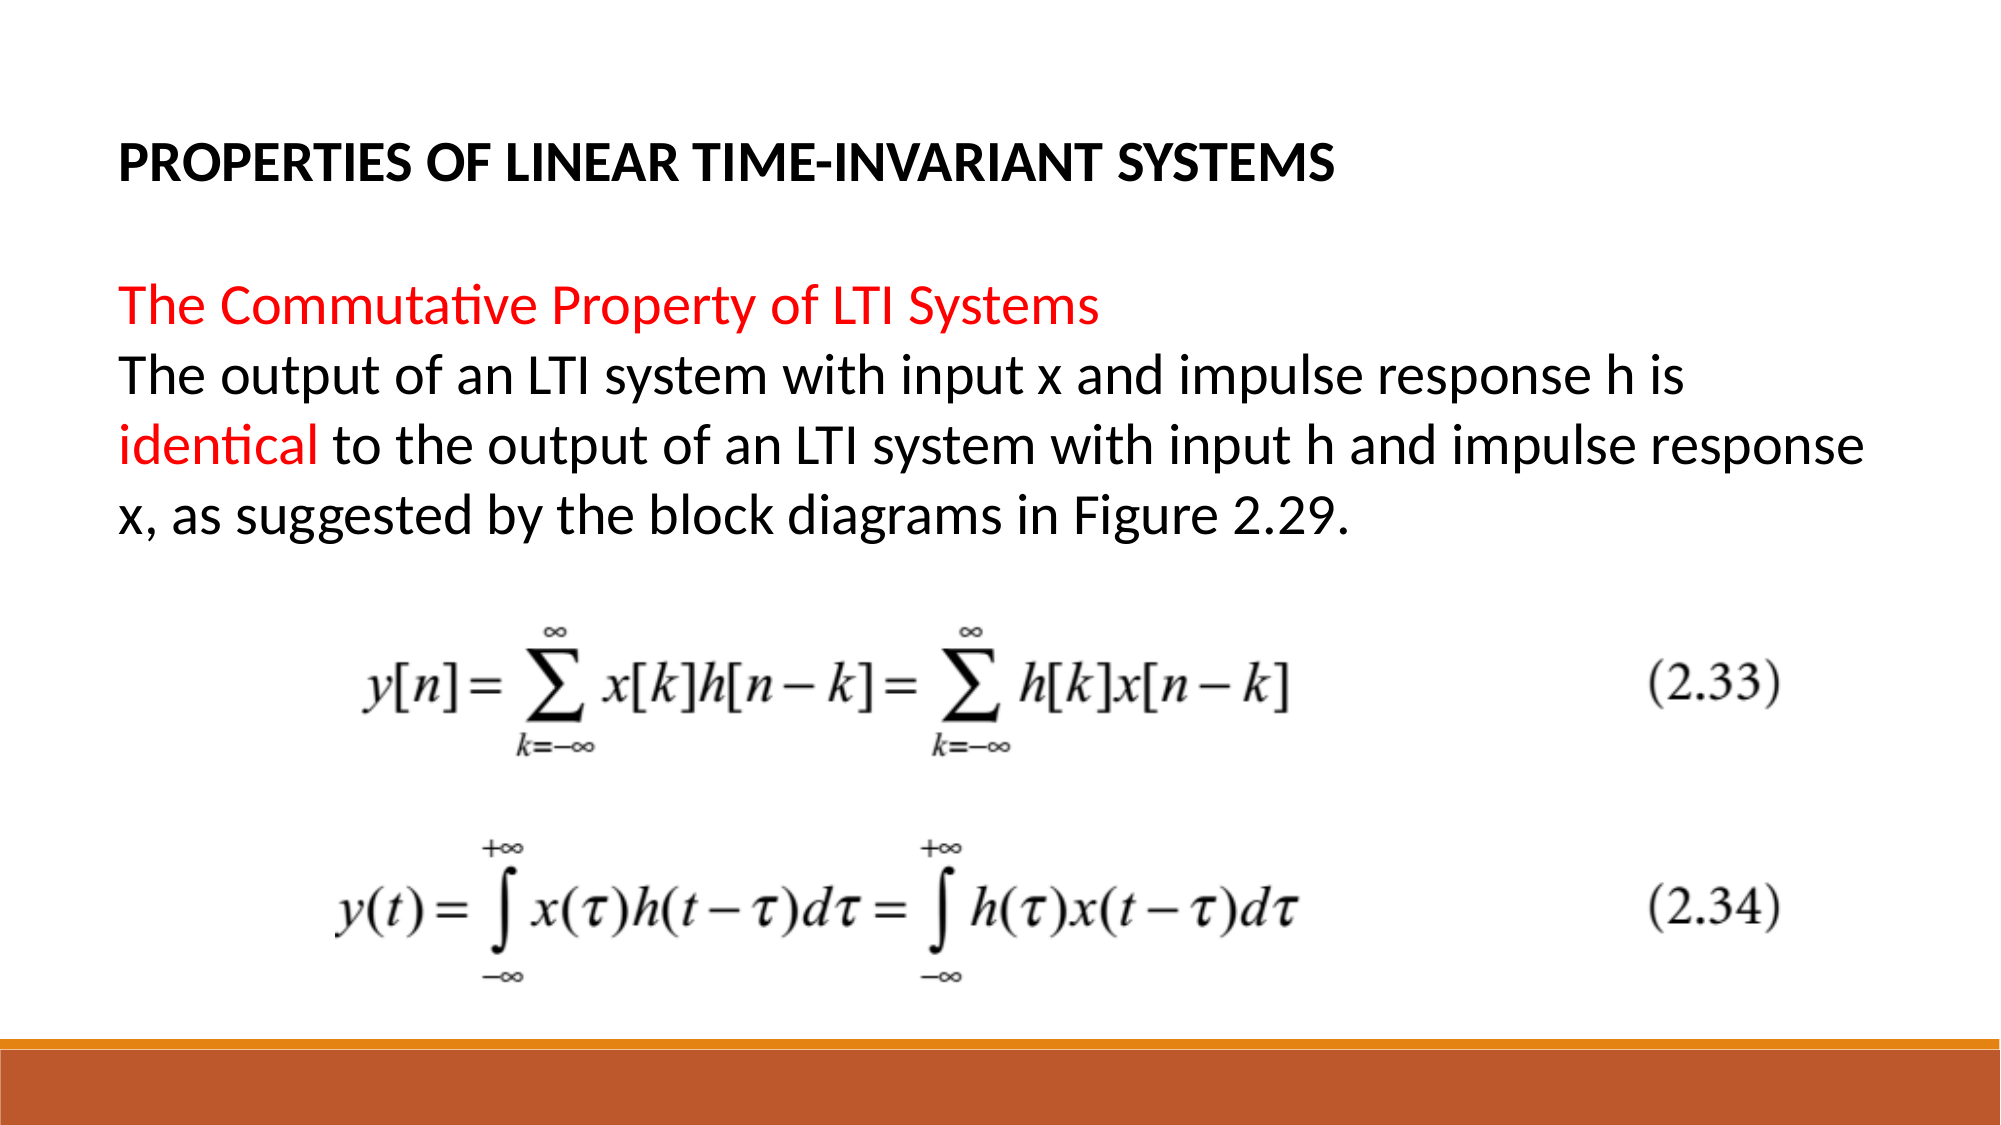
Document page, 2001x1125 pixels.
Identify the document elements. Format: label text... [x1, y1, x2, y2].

picture [334, 614, 1814, 997]
text_box PROPERTIES OF LINEAR TIME-INVARIANT SYSTEMS [104, 115, 1629, 201]
text_box The Commutative Property of LTI Systems The output of an LTI system with input x and impulse response h is identical to the output of an LTI system with input h and impulse response x, as suggested by the block diagrams in Figure 2.29. [104, 259, 1904, 554]
